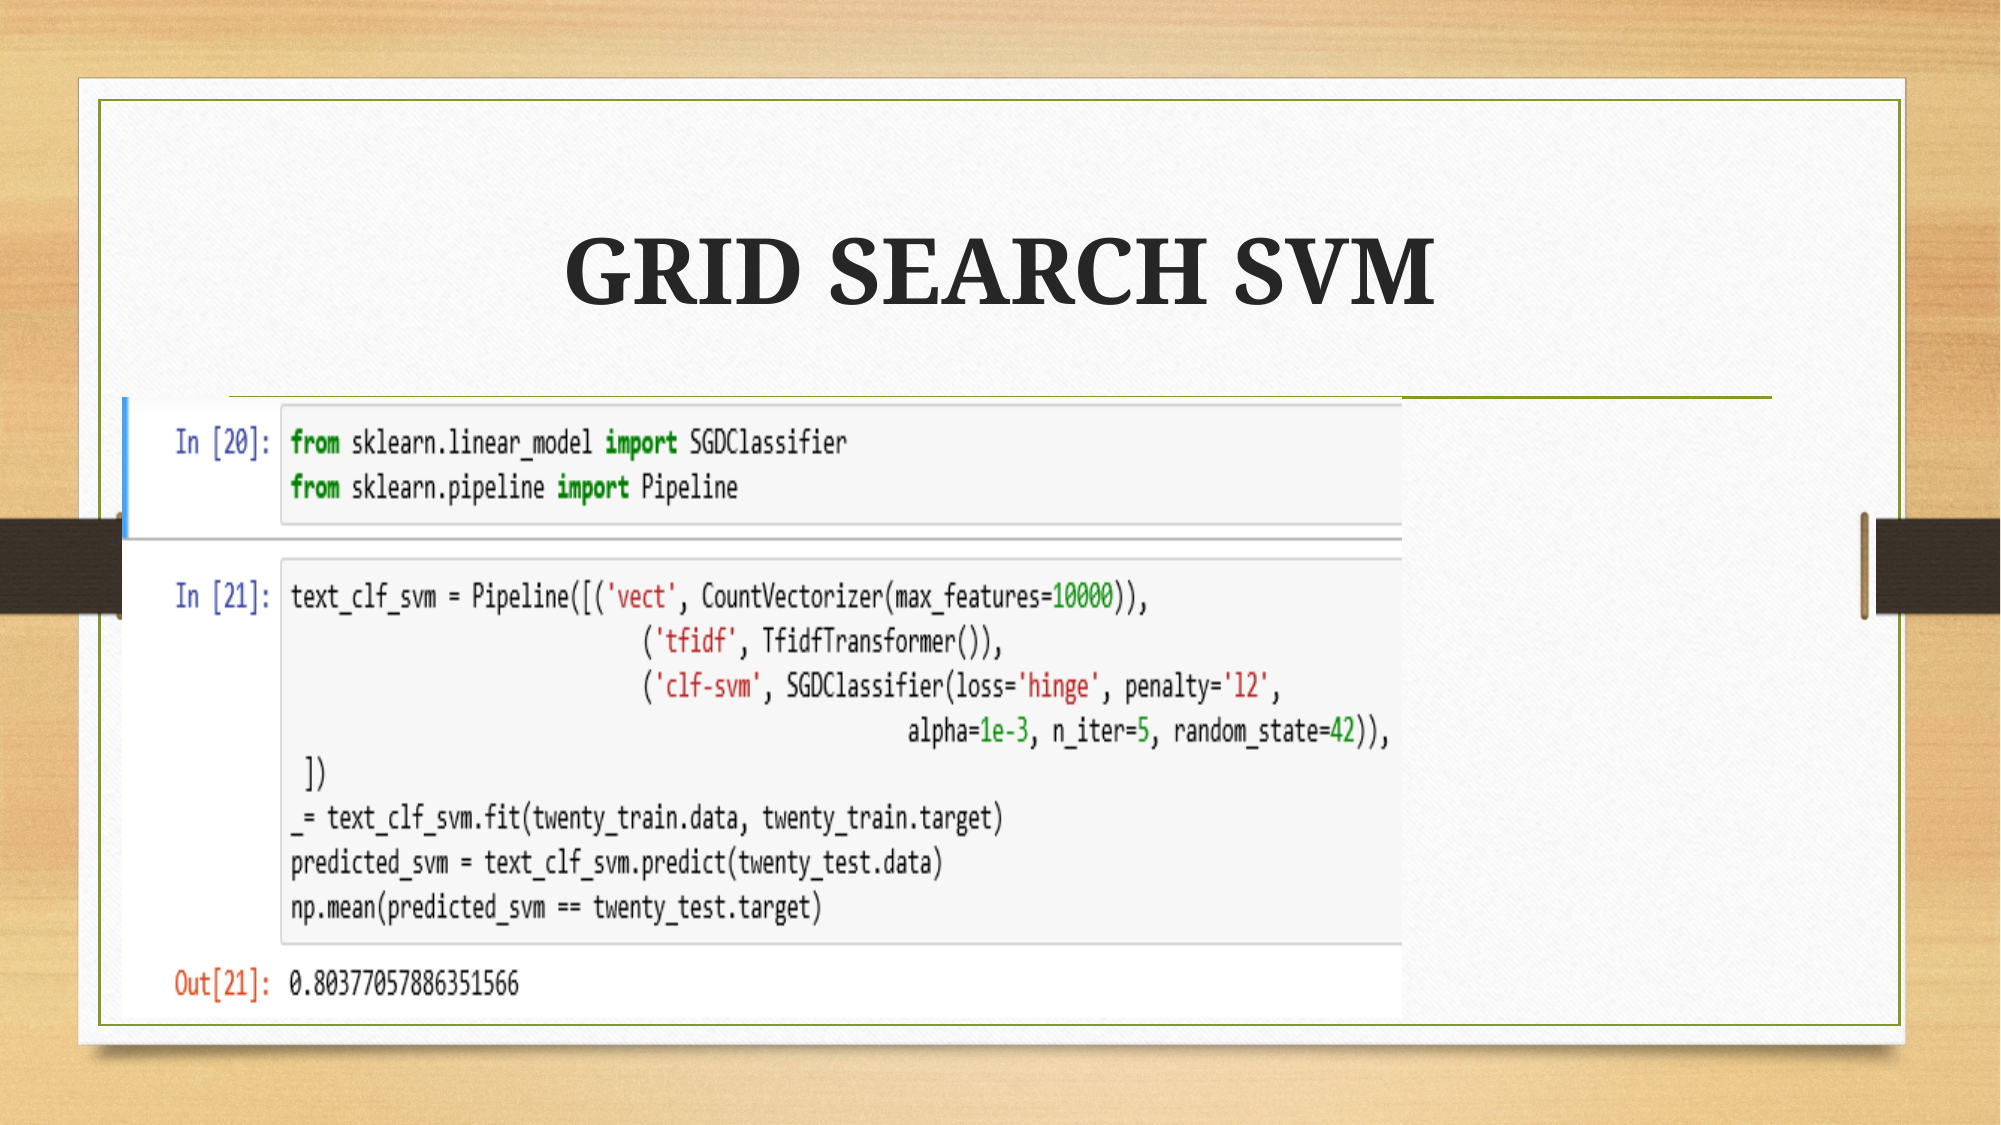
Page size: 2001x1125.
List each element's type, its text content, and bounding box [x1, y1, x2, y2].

title GRID SEARCH SVM [212, 161, 1788, 375]
picture [0, 0, 2001, 1125]
